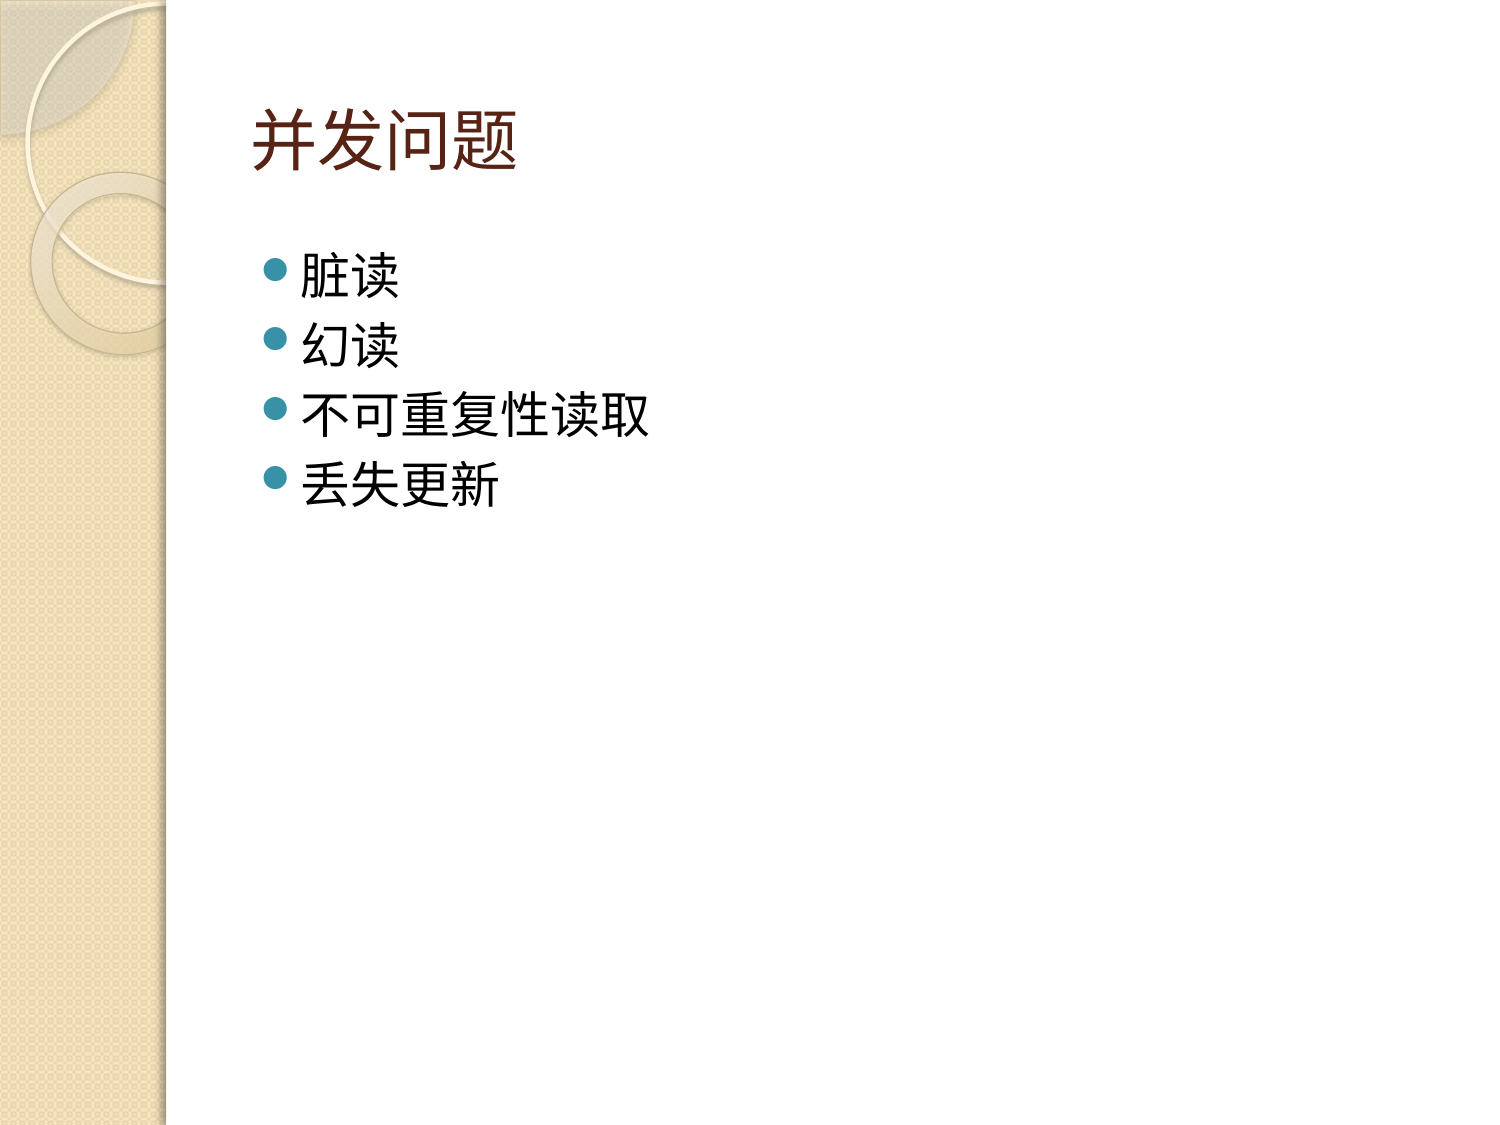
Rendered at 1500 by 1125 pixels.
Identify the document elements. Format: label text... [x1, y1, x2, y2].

list 脏读 幻读 不可重复性读取 丢失更新 [235, 237, 1466, 1025]
title 并发问题 [235, 45, 1466, 233]
